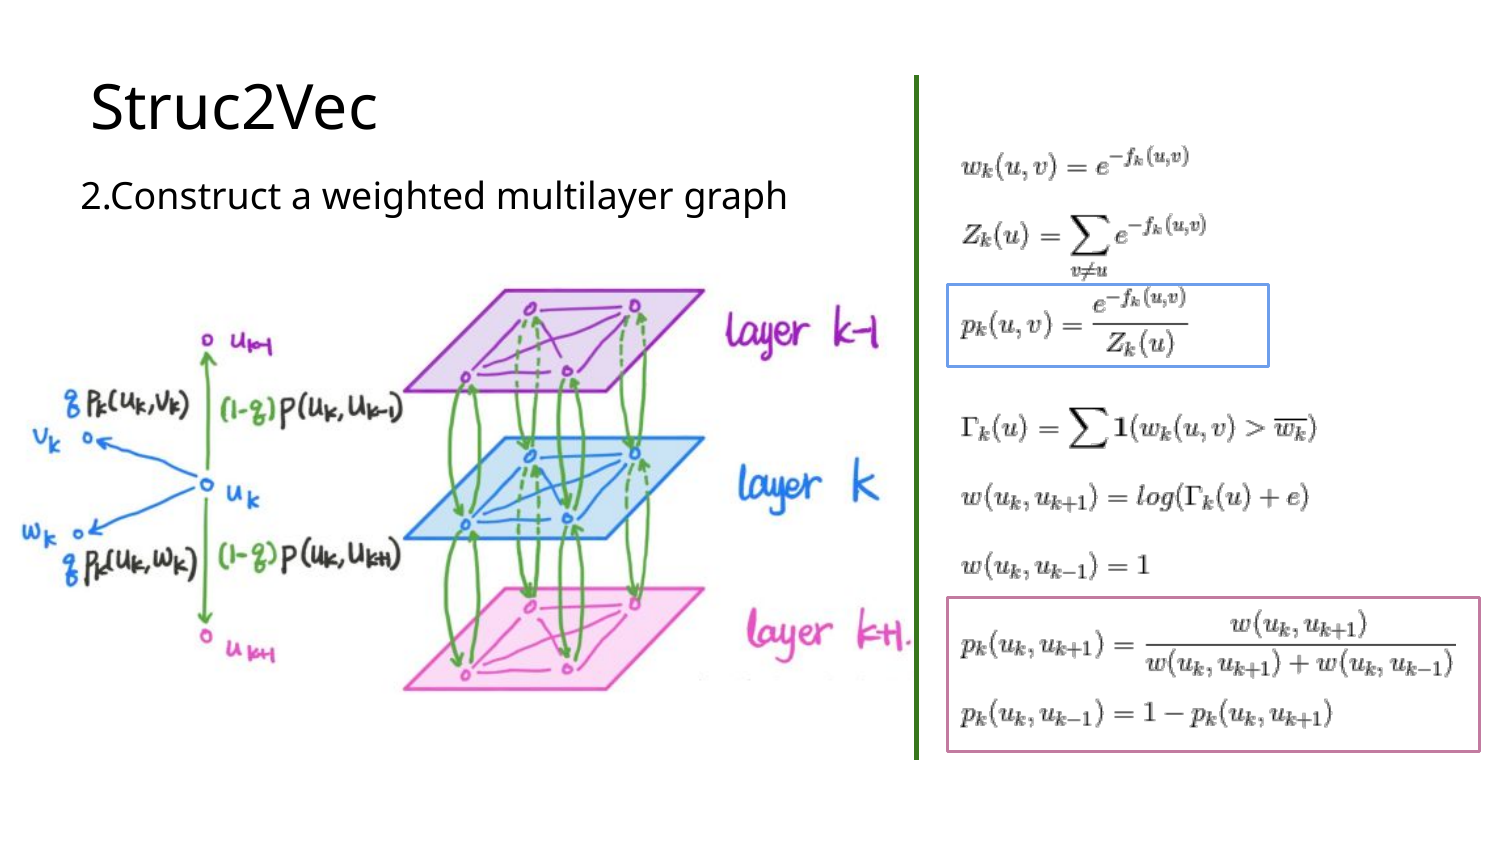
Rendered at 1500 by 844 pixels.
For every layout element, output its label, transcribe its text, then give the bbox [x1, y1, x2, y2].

picture [960, 145, 1456, 730]
text_box [947, 284, 955, 367]
title 2.Construct a weighted multilayer graph 2.Construct a weighted multilayer graph 3.Random walk 4.Word2Vec , Skip-Gram [921, 128, 1416, 531]
title 2.Construct a weighted multilayer graph 2.Construct a weighted multilayer graph 3.Random walk 4.Word2Vec , Skip-Gram [65, 128, 911, 270]
picture [19, 271, 916, 696]
text_box [947, 597, 1480, 752]
title Struc2Vec [75, 33, 1425, 144]
